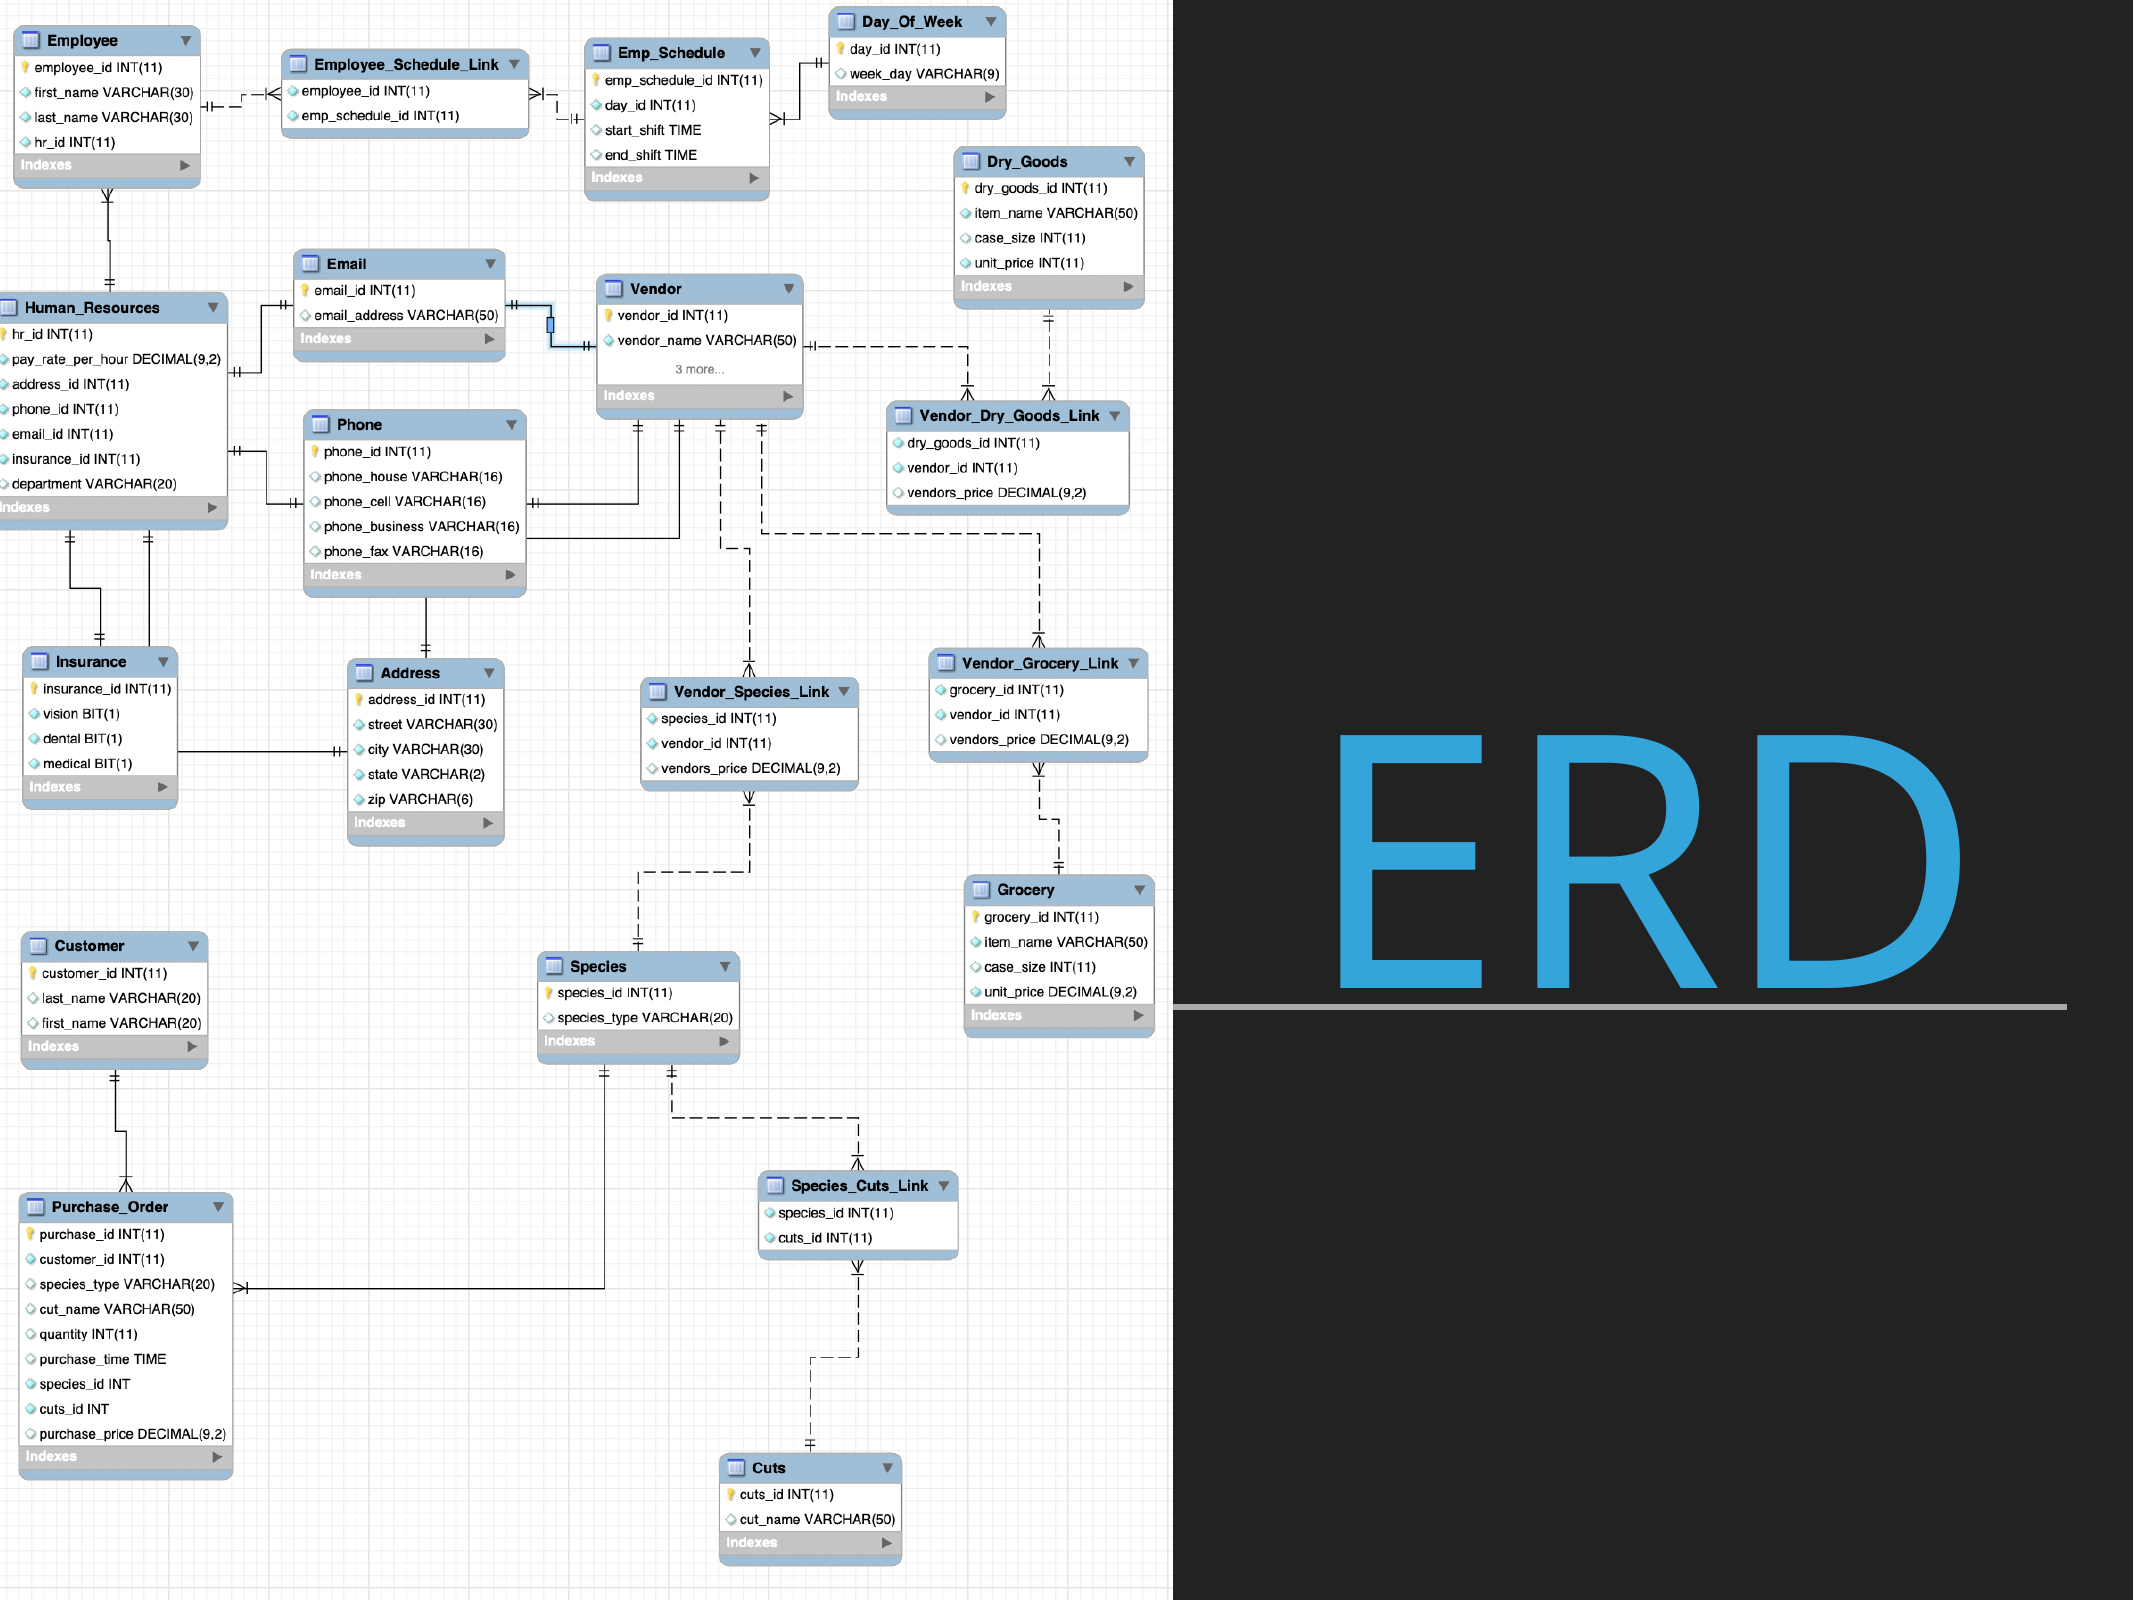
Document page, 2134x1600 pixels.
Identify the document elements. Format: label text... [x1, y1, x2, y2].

title Erd [1297, 707, 2134, 1153]
picture [0, 0, 1173, 1600]
